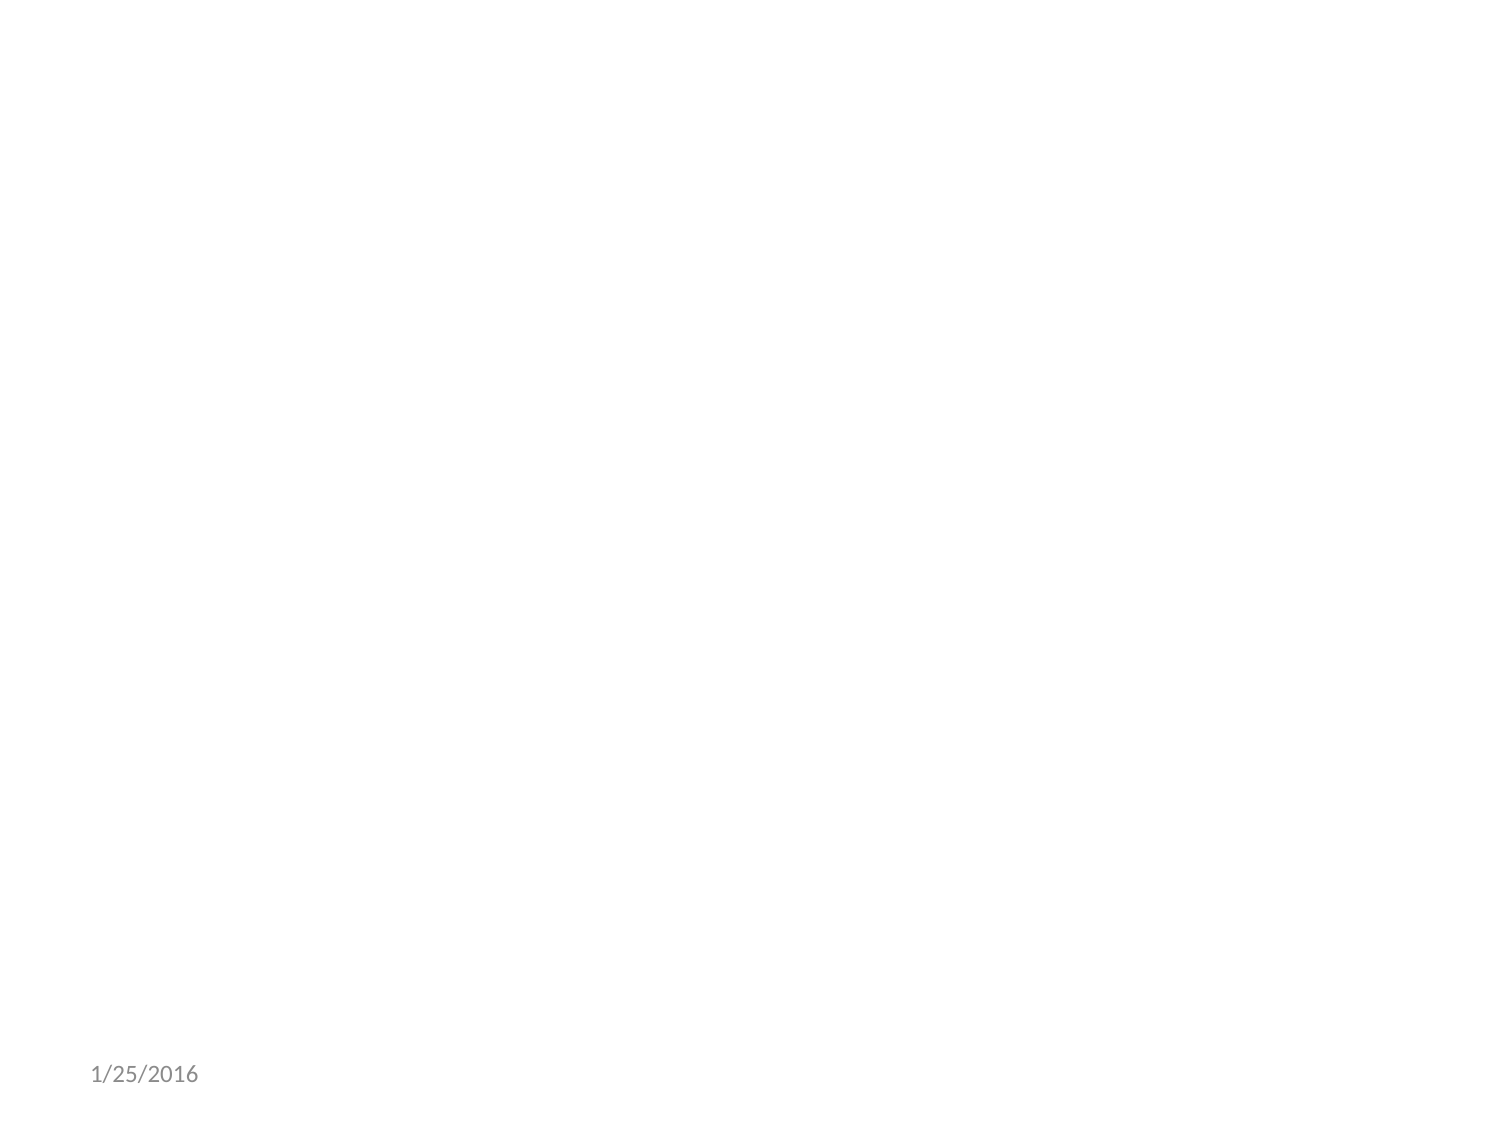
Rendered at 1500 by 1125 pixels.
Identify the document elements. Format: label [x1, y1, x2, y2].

slide_number [75, 1042, 425, 1103]
